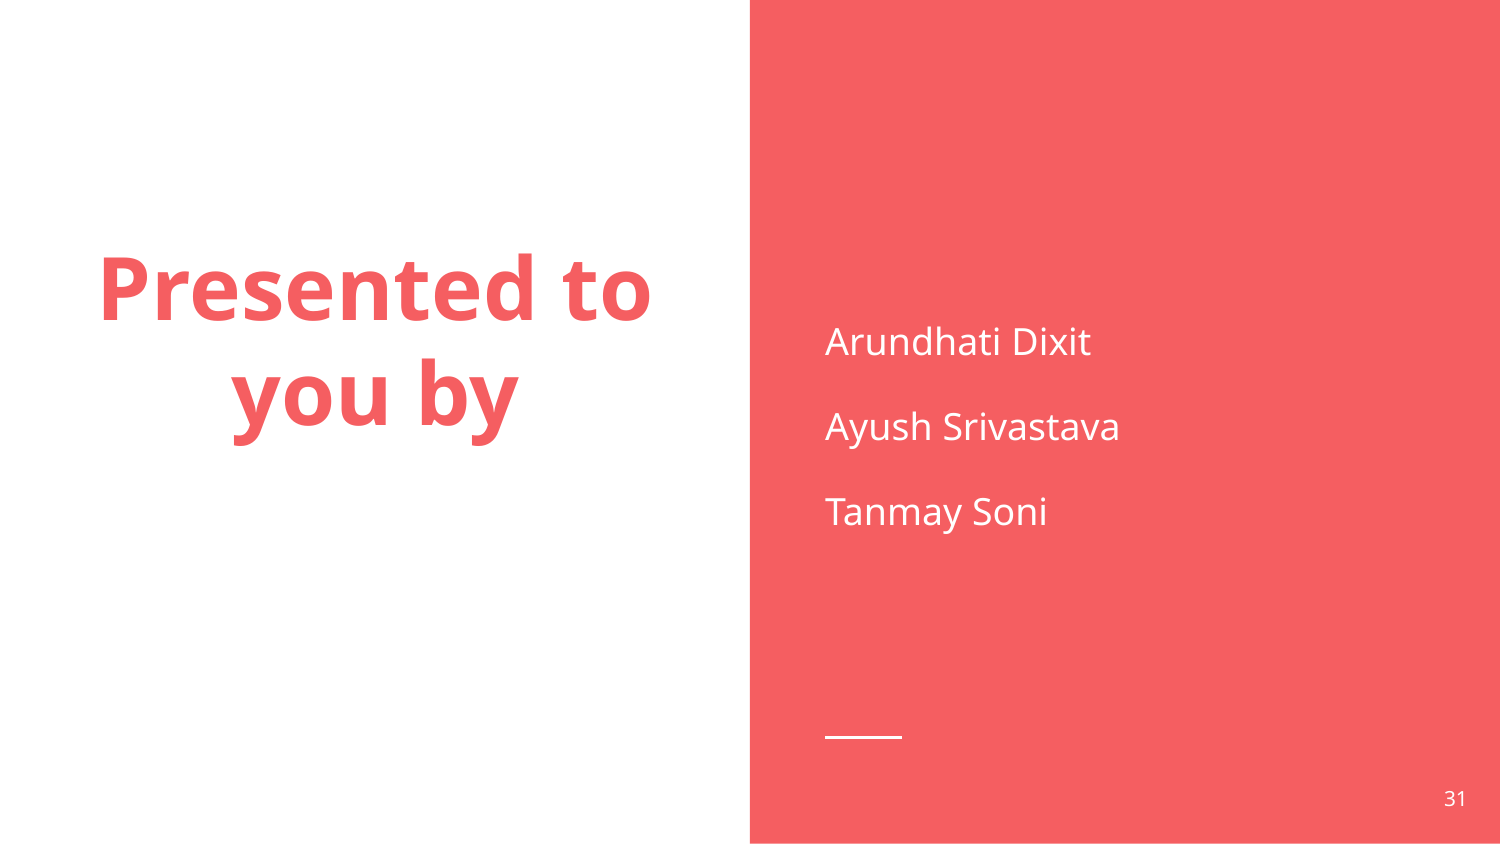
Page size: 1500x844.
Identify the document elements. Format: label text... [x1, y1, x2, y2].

title Presented to you by [43, 181, 708, 458]
list Arundhati Dixit Ayush Srivastava Tanmay Soni [810, 118, 1440, 725]
slide_number ‹#› [1392, 767, 1483, 833]
